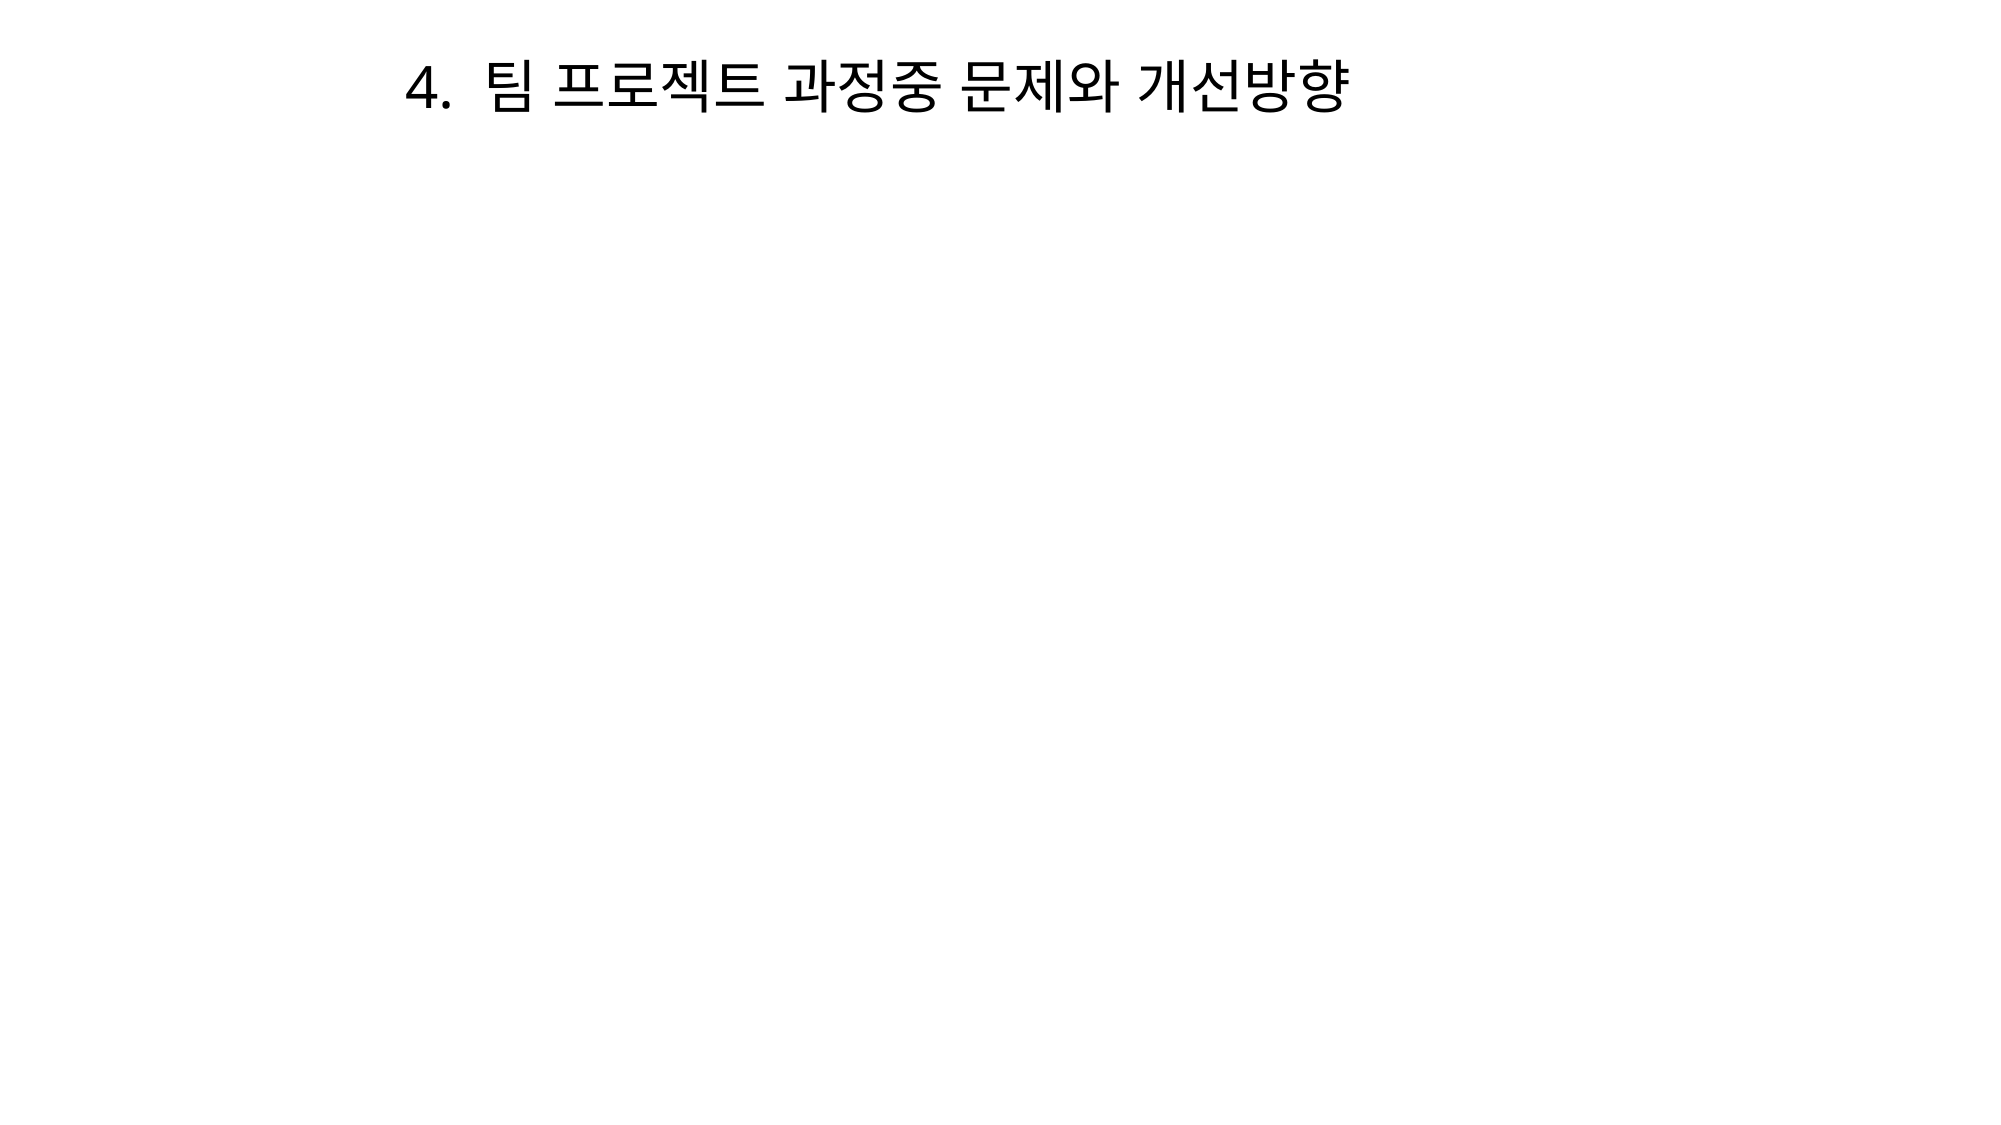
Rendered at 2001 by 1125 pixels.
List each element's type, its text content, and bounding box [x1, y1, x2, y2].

title 4. 팀 프로젝트 과정중 문제와 개선방향 [15, 0, 1741, 195]
